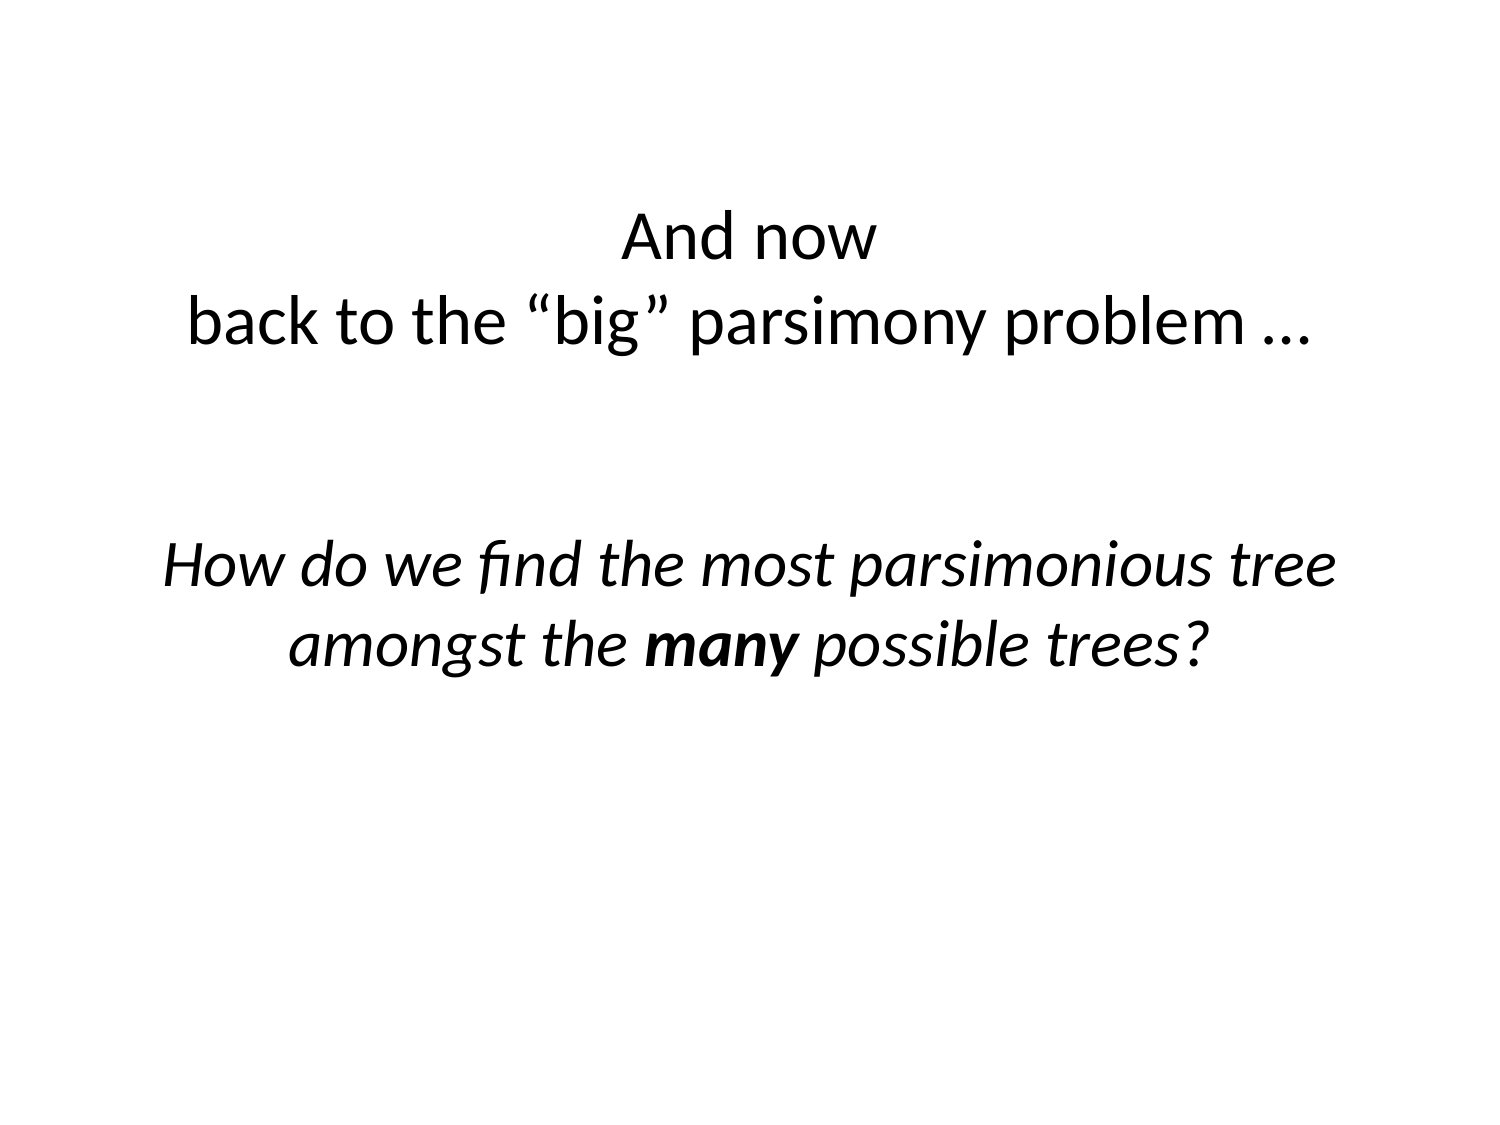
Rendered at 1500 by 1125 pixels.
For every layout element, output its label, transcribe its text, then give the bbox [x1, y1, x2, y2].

title And now back to the “big” parsimony problem … [75, 179, 1425, 368]
text_box How do we find the most parsimonious tree amongst the many possible trees? [75, 506, 1426, 694]
